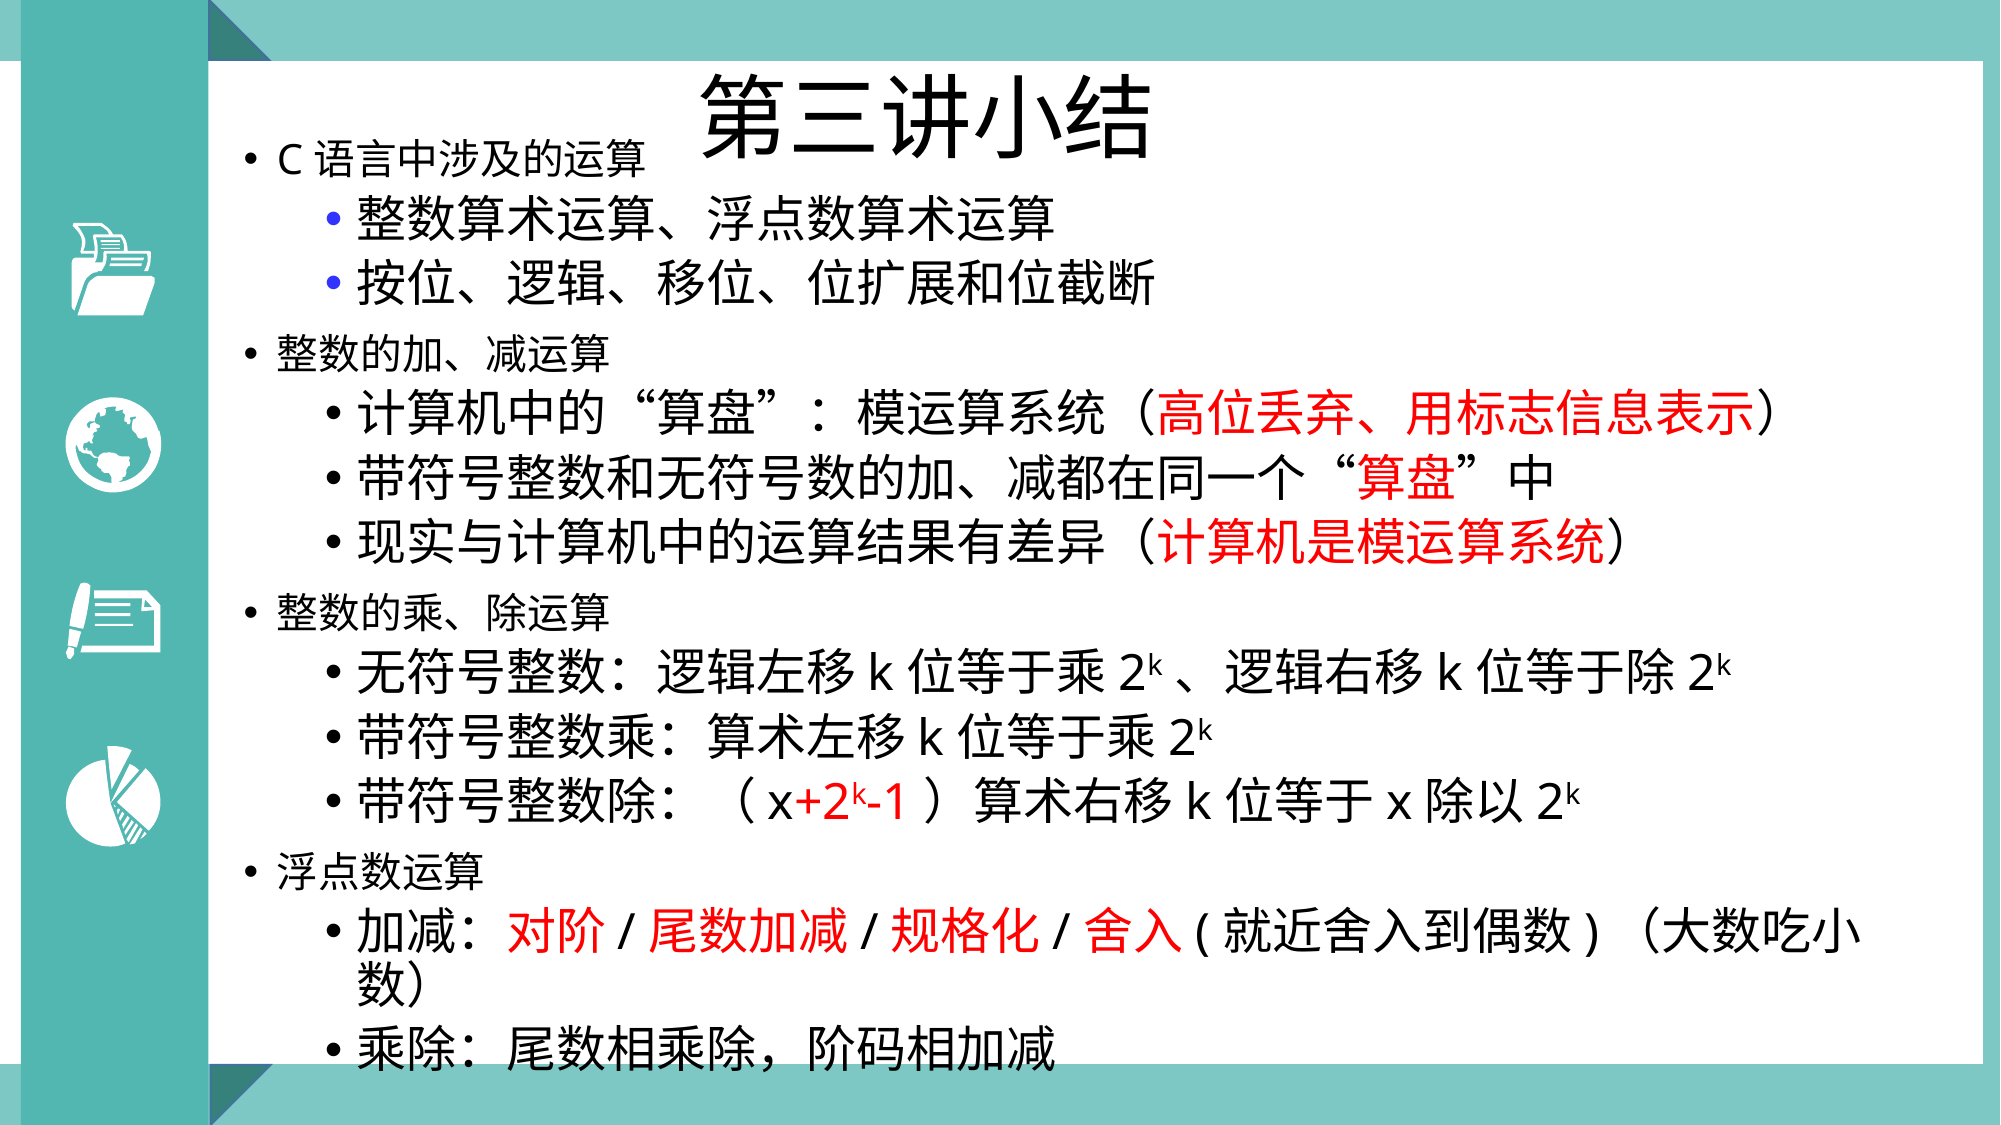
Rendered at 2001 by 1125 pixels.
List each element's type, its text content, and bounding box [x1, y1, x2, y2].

title 第三讲小结 [686, 67, 1784, 134]
list C语言中涉及的运算 整数算术运算、浮点数算术运算 按位、逻辑、移位、位扩展和位截断 整数的加、减运算 计算机中的“算盘”：模运算系统（高位丢弃、用标志信息表示） 带符号整数和无符号数的加、减都在同一个“算盘”中 现实与计算机中的运算结果有差异（计算机是模运算系统） 整数的乘、除运算 无符号整数：逻辑左移k位等于乘2k、逻辑右移k位等于除2k 带符号整数乘：算术左移k位等于乘2k 带符号整数除：（x+2k-1）算术右移k位等于x除以2k 浮点数运算 加减：对阶/尾数加减/规格化/舍入(就近舍入到偶数)（大数吃小数） 乘除：尾数相乘除，阶码相加减 [233, 134, 1948, 1084]
